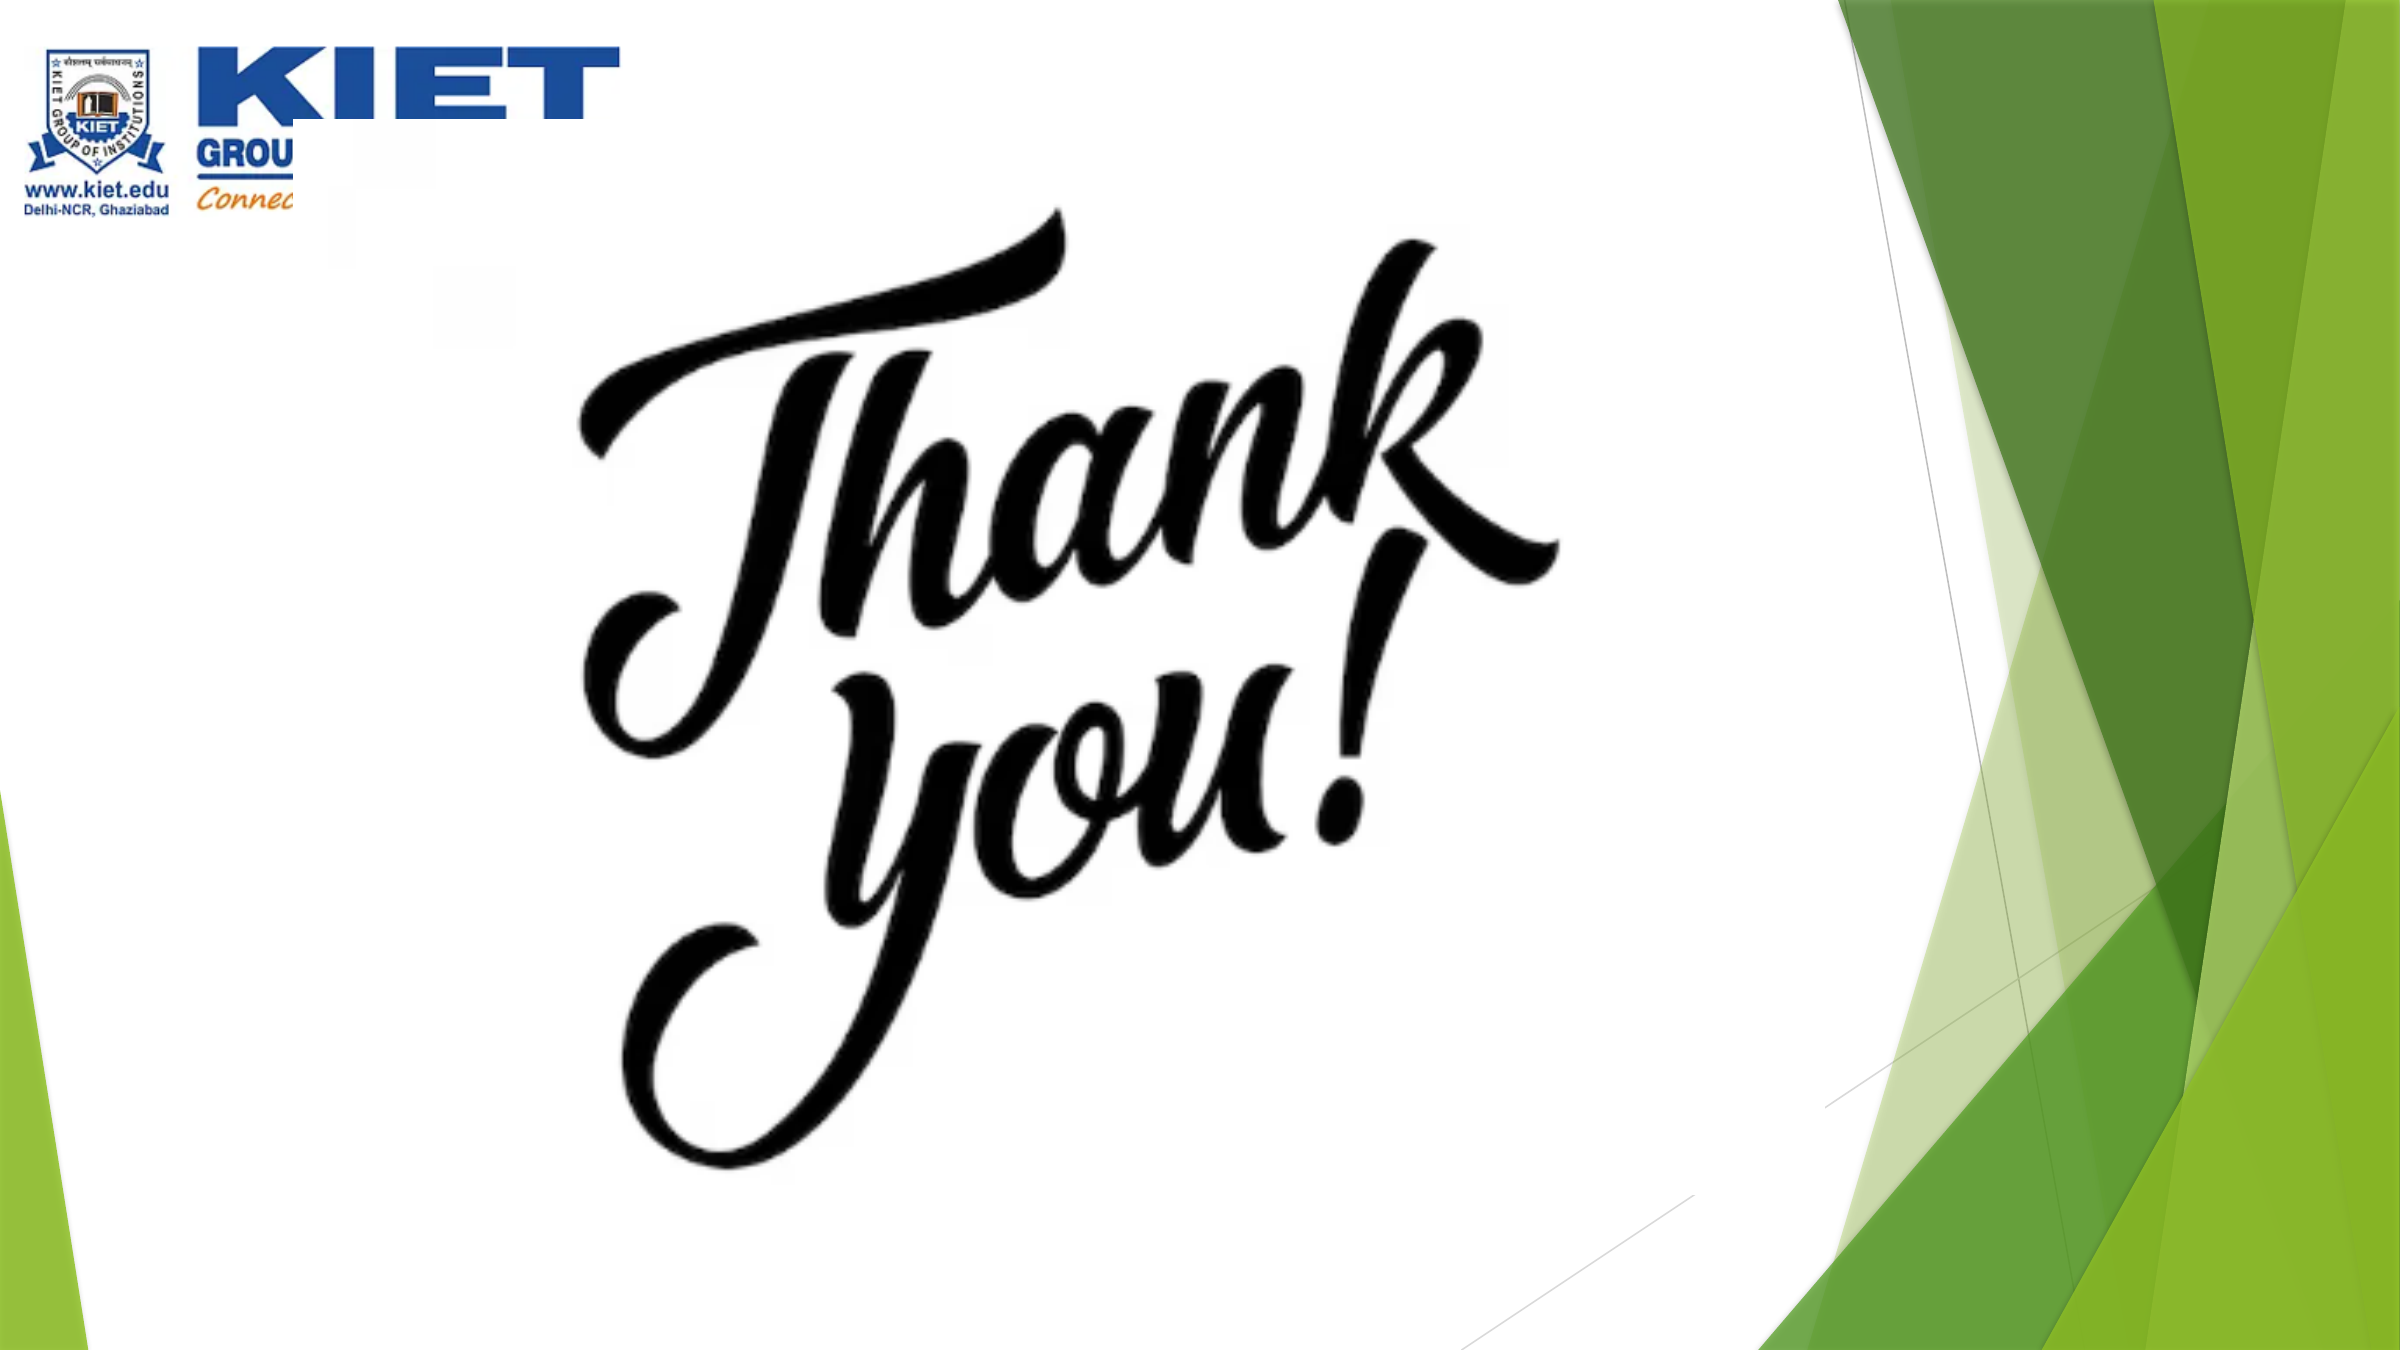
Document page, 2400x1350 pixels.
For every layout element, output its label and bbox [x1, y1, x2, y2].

list [292, 119, 1825, 1196]
picture [0, 14, 646, 283]
